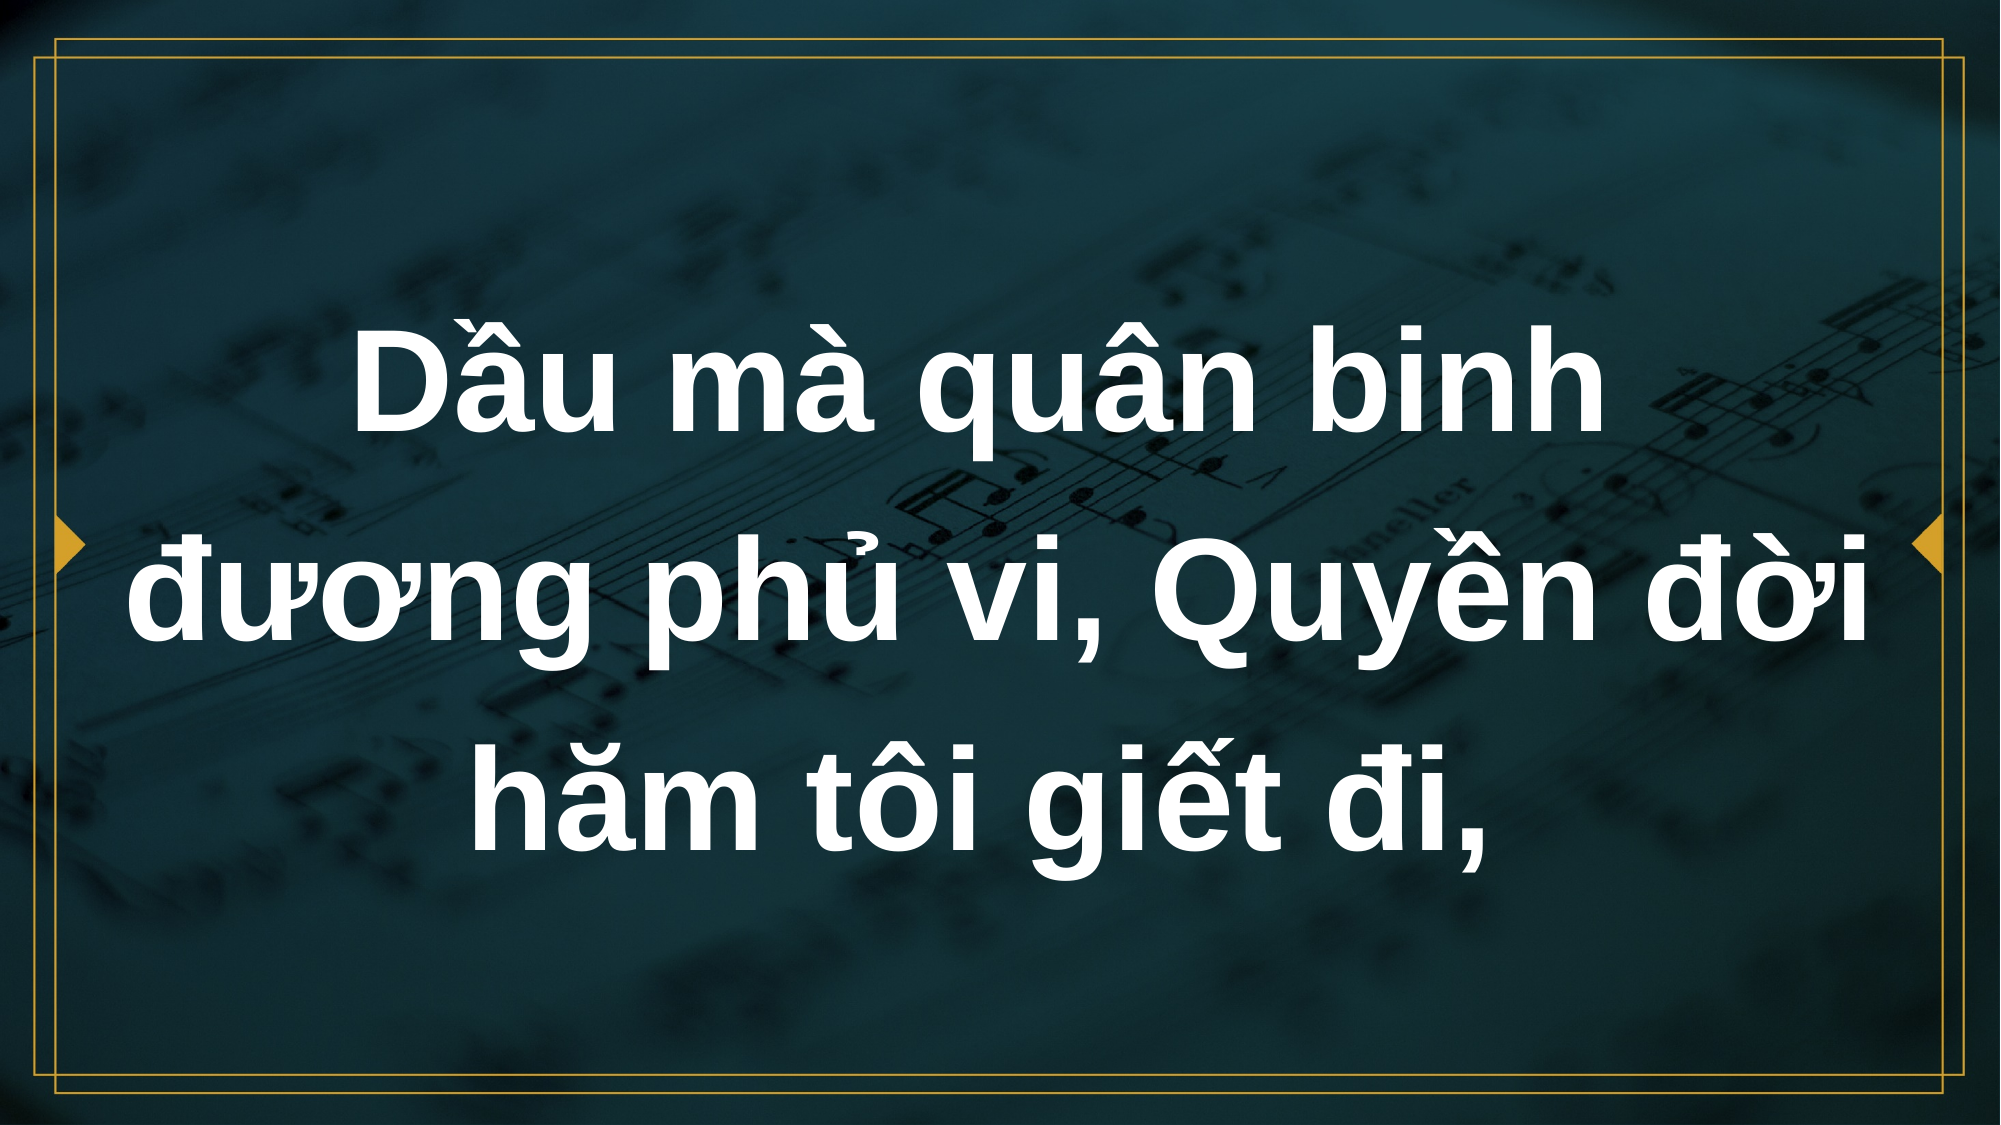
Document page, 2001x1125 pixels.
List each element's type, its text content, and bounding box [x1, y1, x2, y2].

title Dầu mà quân binh đương phủ vi, Quyền đời hăm tôi giết đi, [55, 53, 1945, 1077]
picture [0, 0, 2000, 1125]
